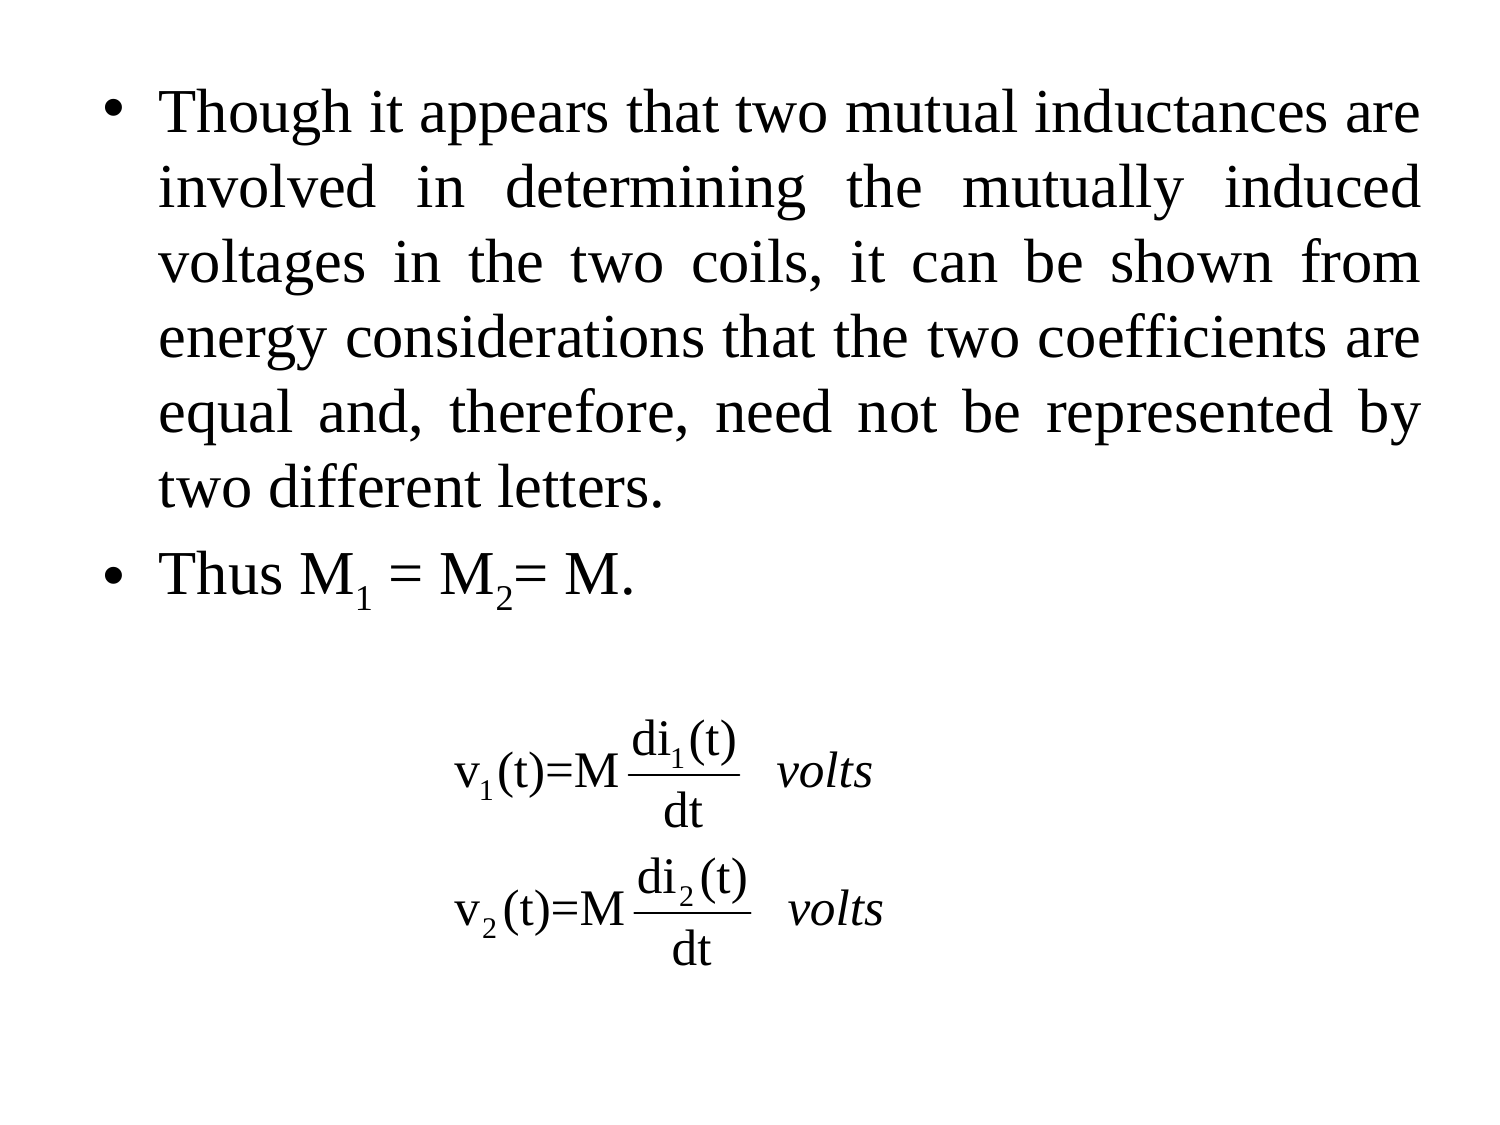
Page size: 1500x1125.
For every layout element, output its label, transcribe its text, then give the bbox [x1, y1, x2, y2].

list Though it appears that two mutual inductances are involved in determining the mutually induced voltages in the two coils, it can be shown from energy considerations that the two coefficients are equal and, therefore, need not be represented by two different letters. Thus M1 = M2= M. [87, 62, 1438, 805]
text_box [445, 704, 896, 979]
